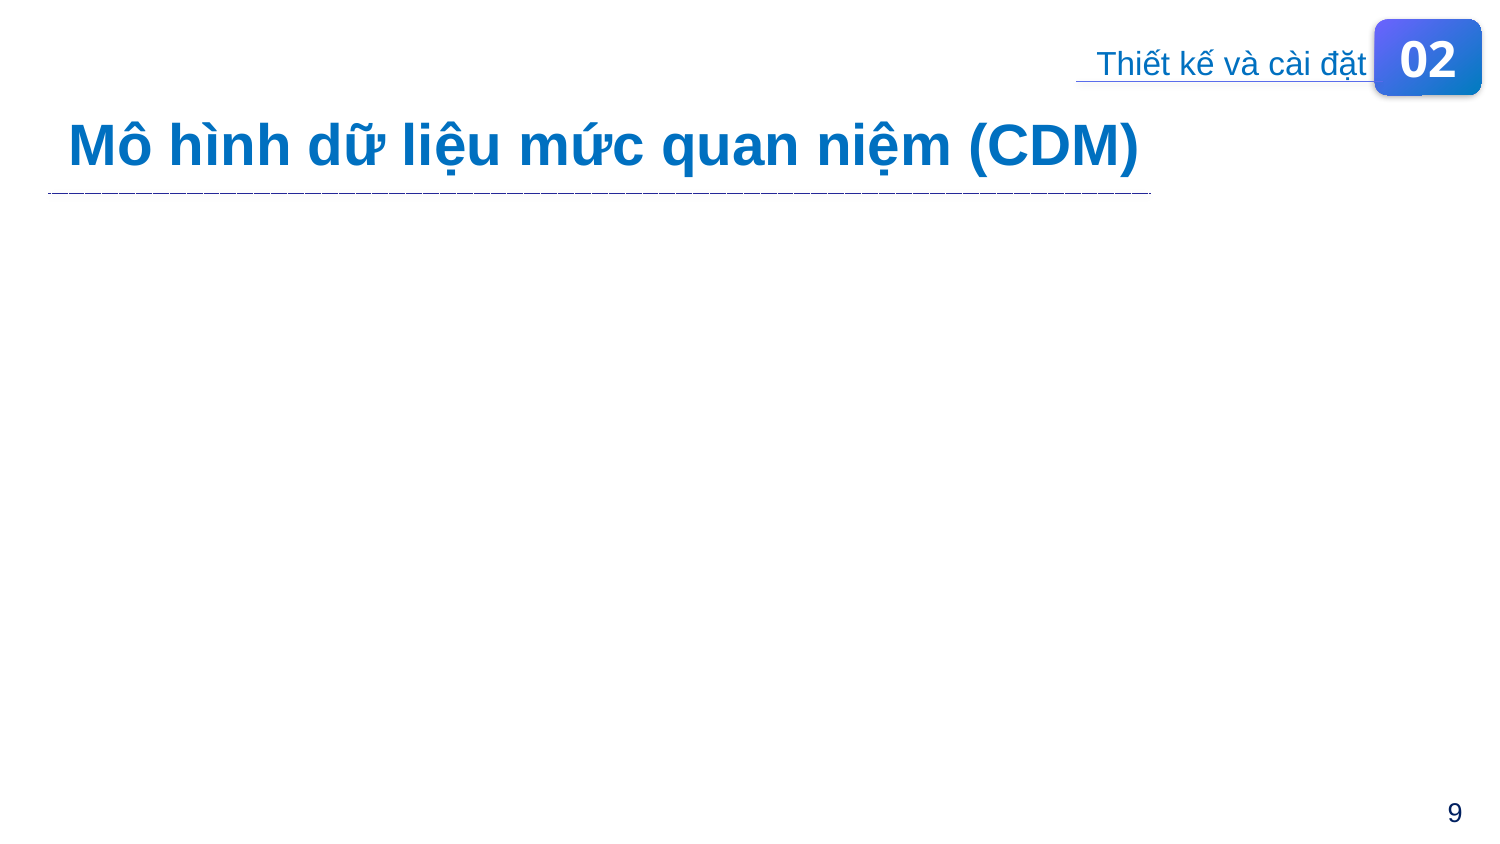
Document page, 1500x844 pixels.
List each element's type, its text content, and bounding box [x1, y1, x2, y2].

text_box 02 [1371, 16, 1485, 99]
text_box Thiết kế và cài đặt [1076, 32, 1367, 81]
slide_number 9 [1410, 779, 1500, 844]
text_box Mô hình dữ liệu mức quan niệm (CDM) [68, 83, 1222, 178]
